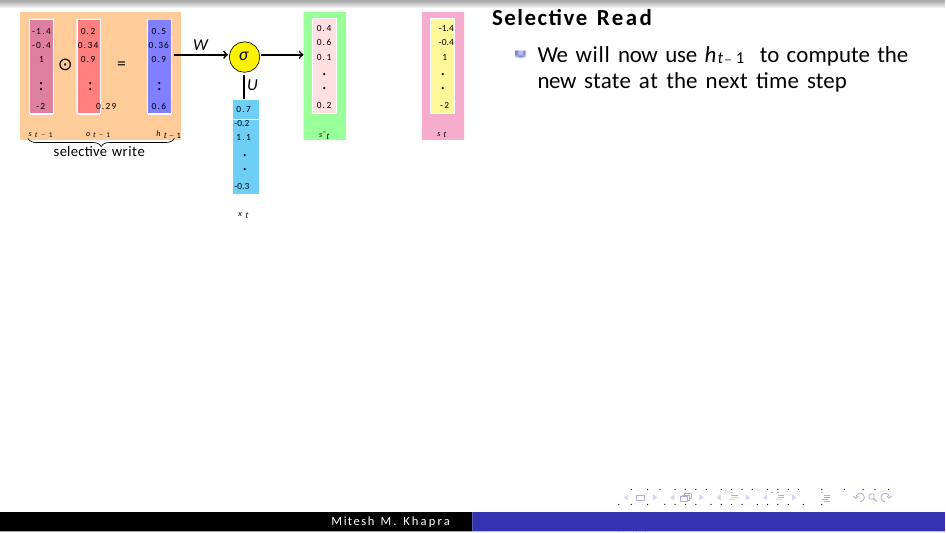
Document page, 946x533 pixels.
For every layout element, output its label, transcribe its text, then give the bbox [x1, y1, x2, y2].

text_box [716, 494, 751, 501]
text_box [265, 49, 304, 60]
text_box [762, 494, 797, 501]
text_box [76, 18, 102, 115]
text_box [172, 49, 223, 60]
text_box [0, 0, 946, 140]
text_box xt [232, 201, 257, 221]
table_cell . [233, 163, 259, 179]
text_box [0, 493, 946, 533]
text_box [670, 492, 704, 503]
table_cell -0.3 [233, 179, 259, 194]
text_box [228, 41, 261, 74]
picture [515, 48, 527, 60]
table_cell . [233, 148, 259, 163]
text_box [852, 492, 893, 503]
text_box selective write [51, 147, 151, 160]
text_box . . . . . . . . . . . . . . . . . . . . [627, 478, 898, 493]
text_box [147, 18, 172, 115]
